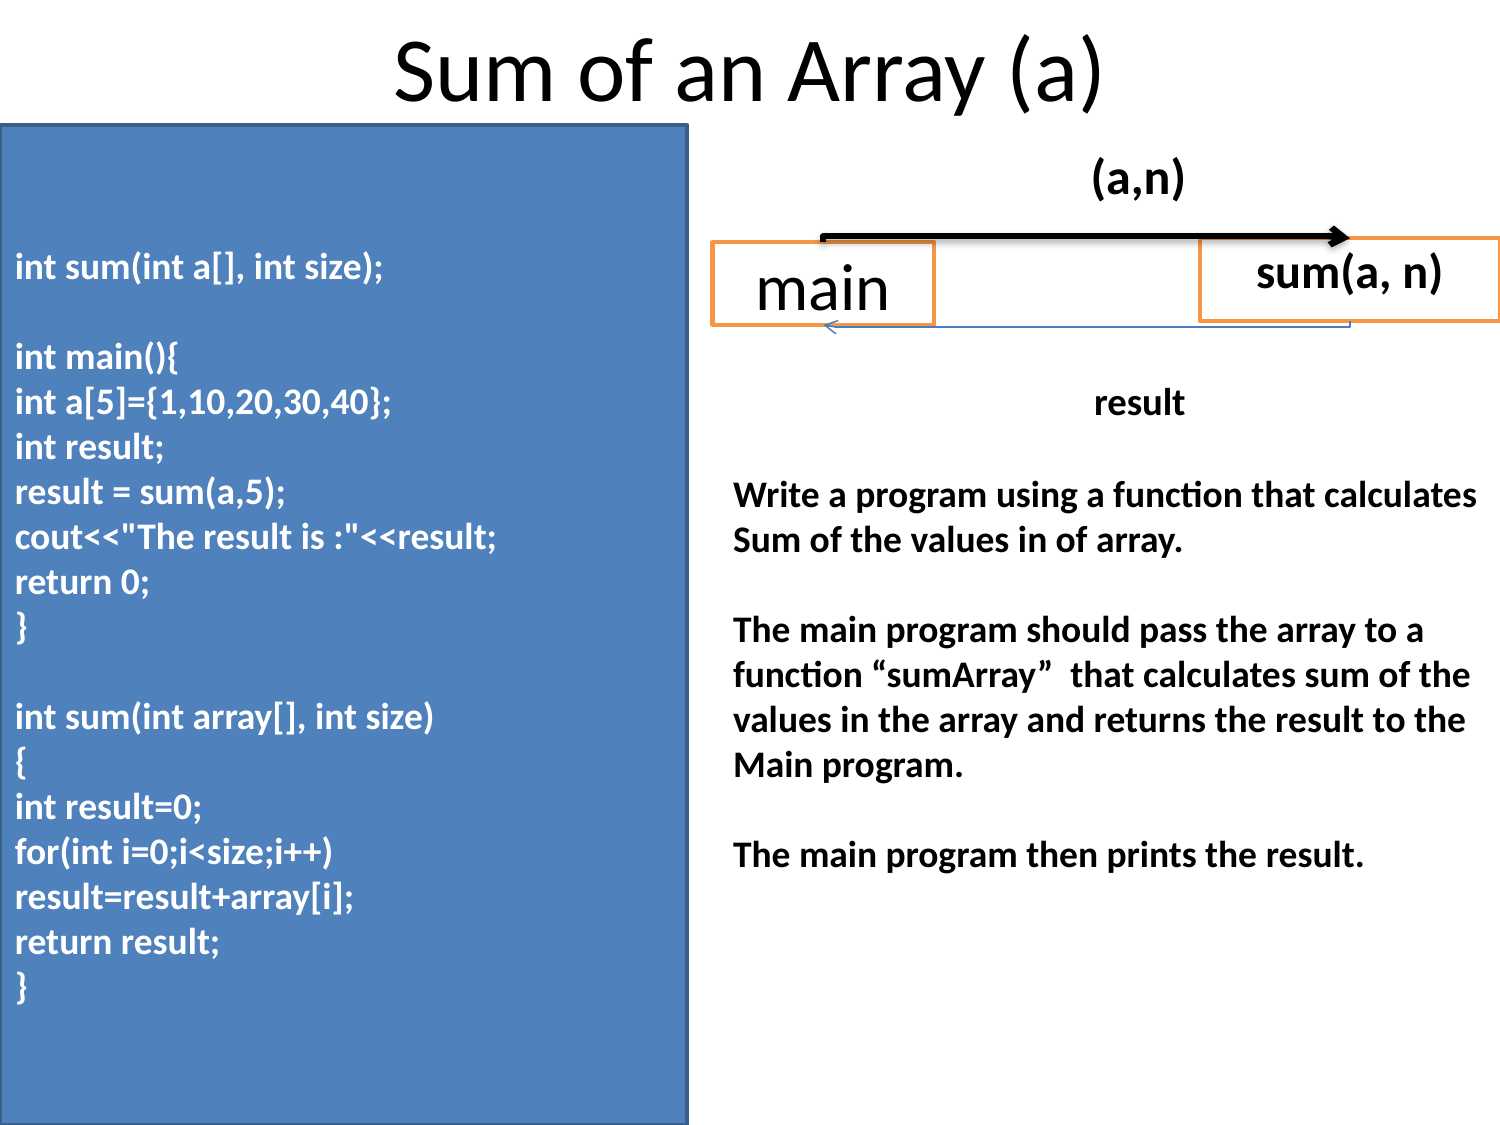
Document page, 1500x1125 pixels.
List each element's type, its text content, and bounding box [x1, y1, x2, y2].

text_box int sum(int a[], int size); int main(){ int a[5]={1,10,20,30,40}; int result; result = sum(a,5); cout<<"The result is :"<<result; return 0; } int sum(int array[], int size) { int result=0; for(int i=0;i<size;i++) result=result+array[i]; return result; } [0, 123, 689, 1125]
title Sum of an Array (a) [75, 0, 1425, 130]
text_box Write a program using a function that calculates Sum of the values in of array. The main program should pass the array to a function “sumArray” that calculates sum of the values in the array and returns the result to the Main program. The main program then prints the result. [718, 462, 1493, 973]
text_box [712, 137, 1500, 431]
